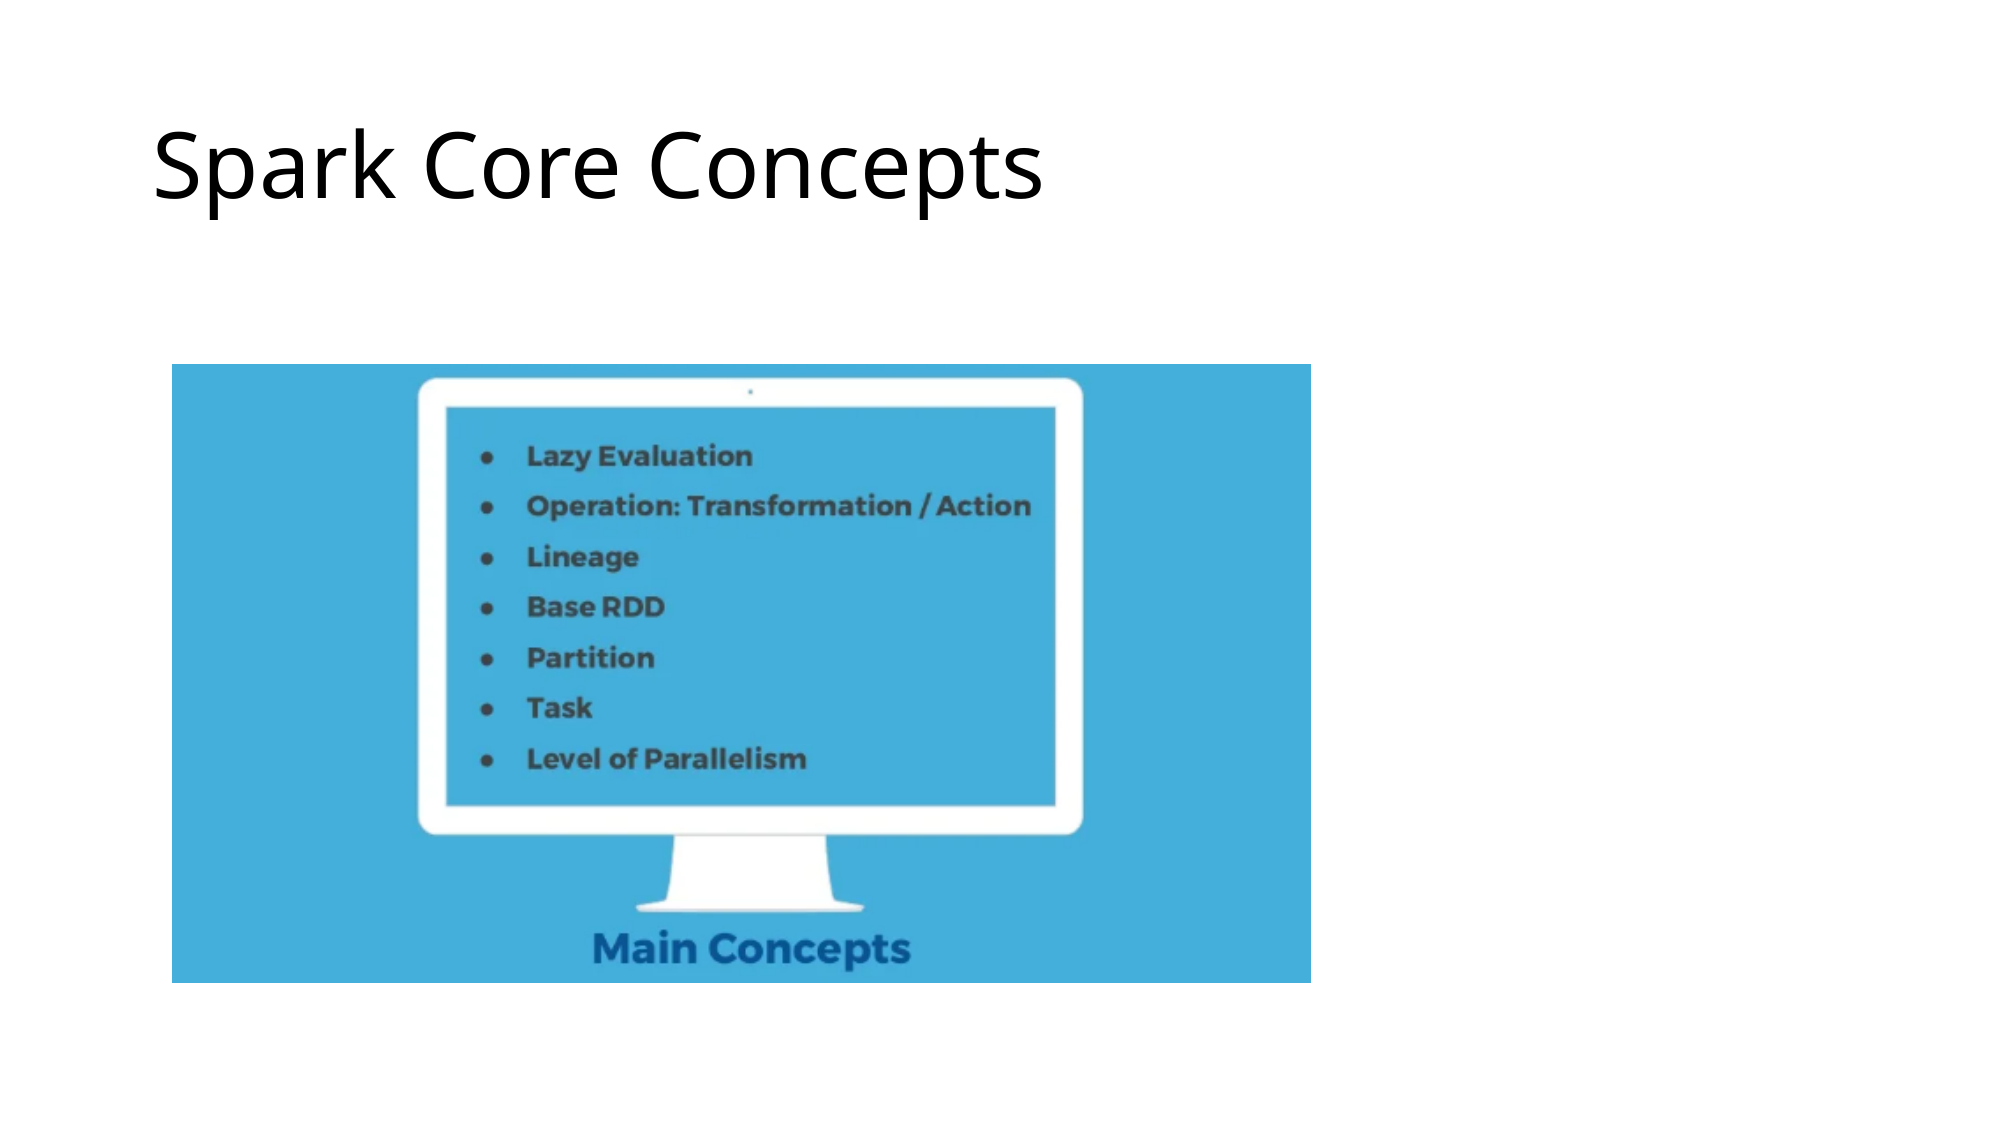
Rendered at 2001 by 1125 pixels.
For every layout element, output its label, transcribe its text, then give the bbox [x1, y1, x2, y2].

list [172, 364, 1311, 983]
title Spark Core Concepts [137, 59, 1863, 278]
